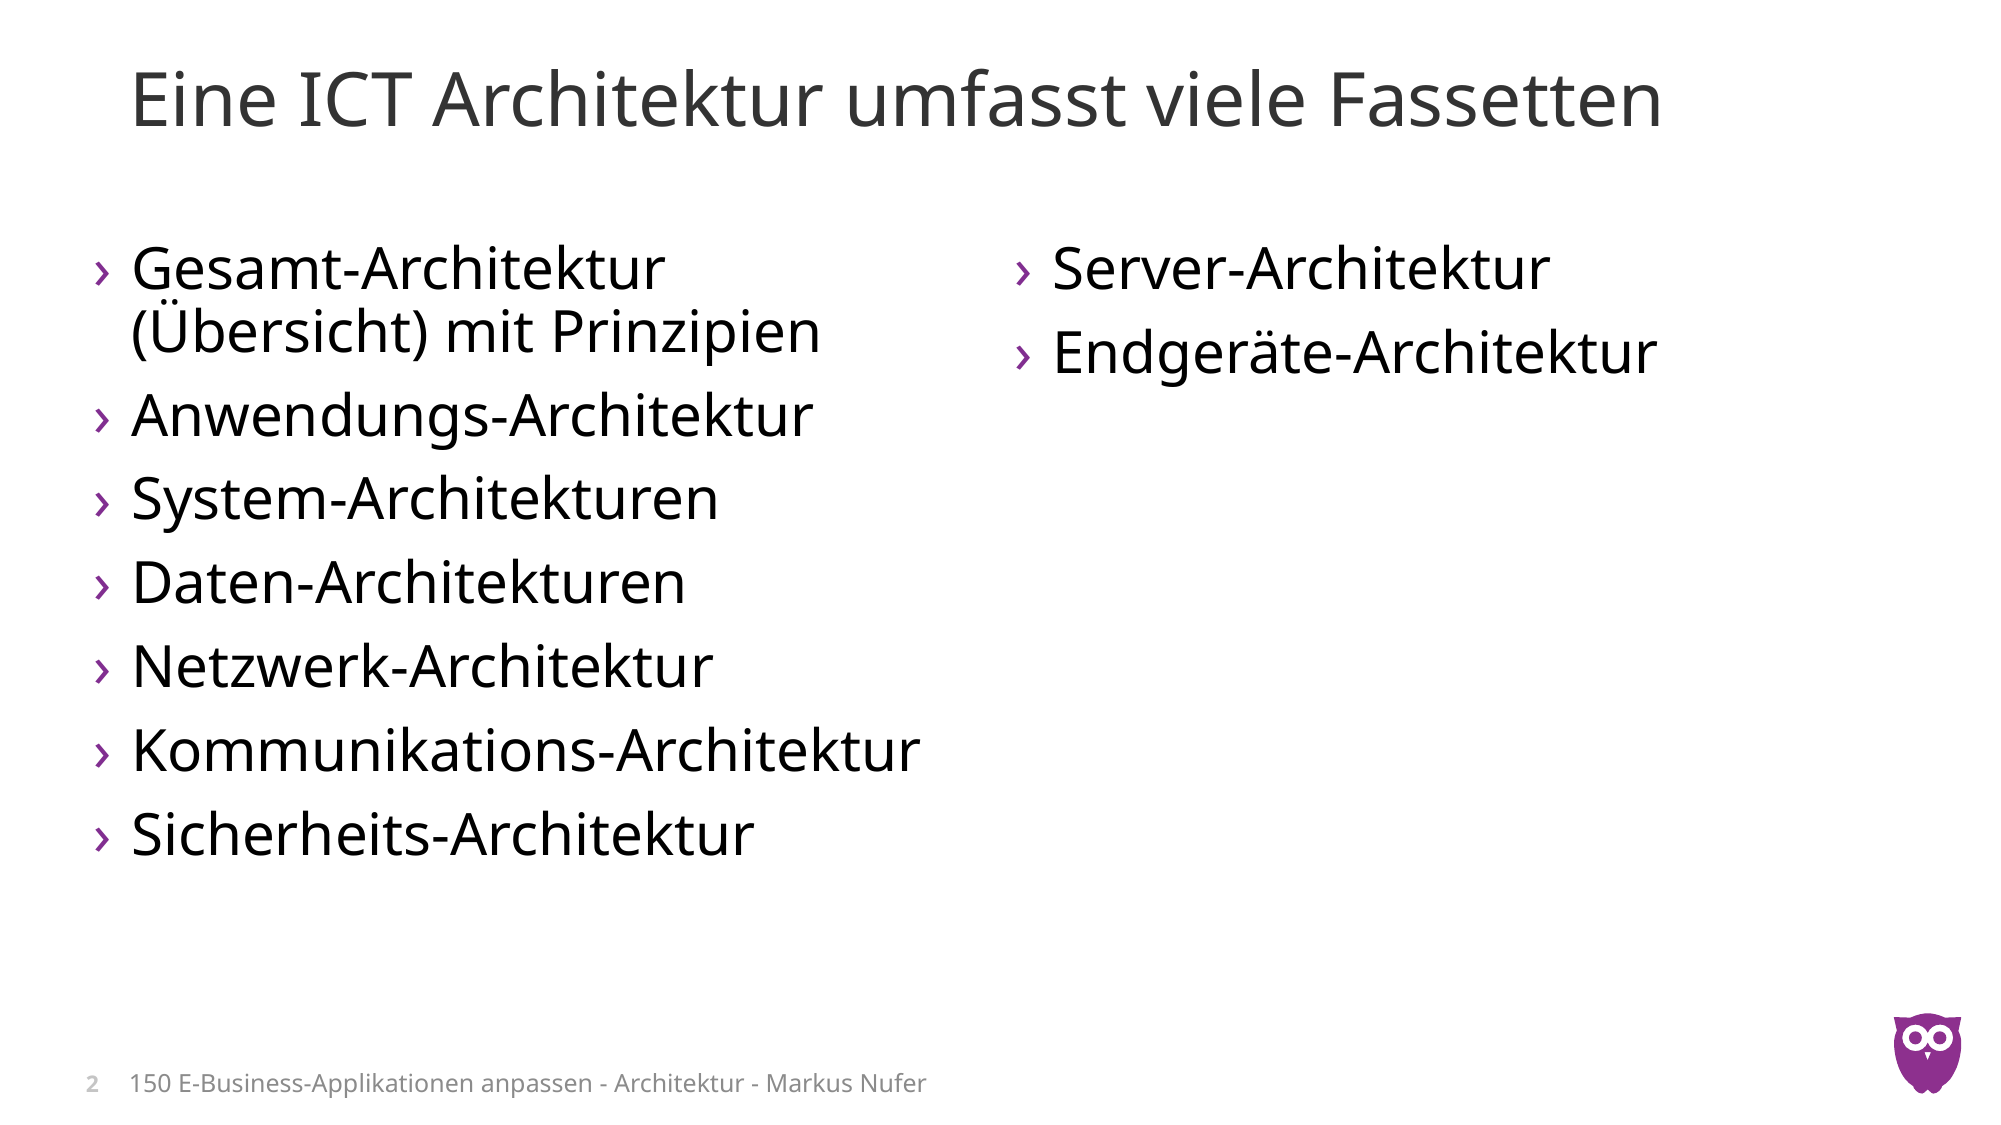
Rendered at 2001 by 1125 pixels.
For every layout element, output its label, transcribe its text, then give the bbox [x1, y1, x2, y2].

list Server-Architektur Endgeräte-Architektur [999, 231, 1886, 1035]
footer 150 E-Business-Applikationen anpassen - Architektur - Markus Nufer [115, 1058, 1449, 1125]
slide_number 2 [24, 1058, 115, 1125]
list Gesamt-Architektur (Übersicht) mit Prinzipien Anwendungs-Architektur System-Architekturen Daten-Architekturen Netzwerk-Architektur Kommunikations-Architektur Sicherheits-Architektur [78, 231, 965, 1035]
title Eine ICT Architektur umfasst viele Fassetten [114, 54, 1886, 161]
